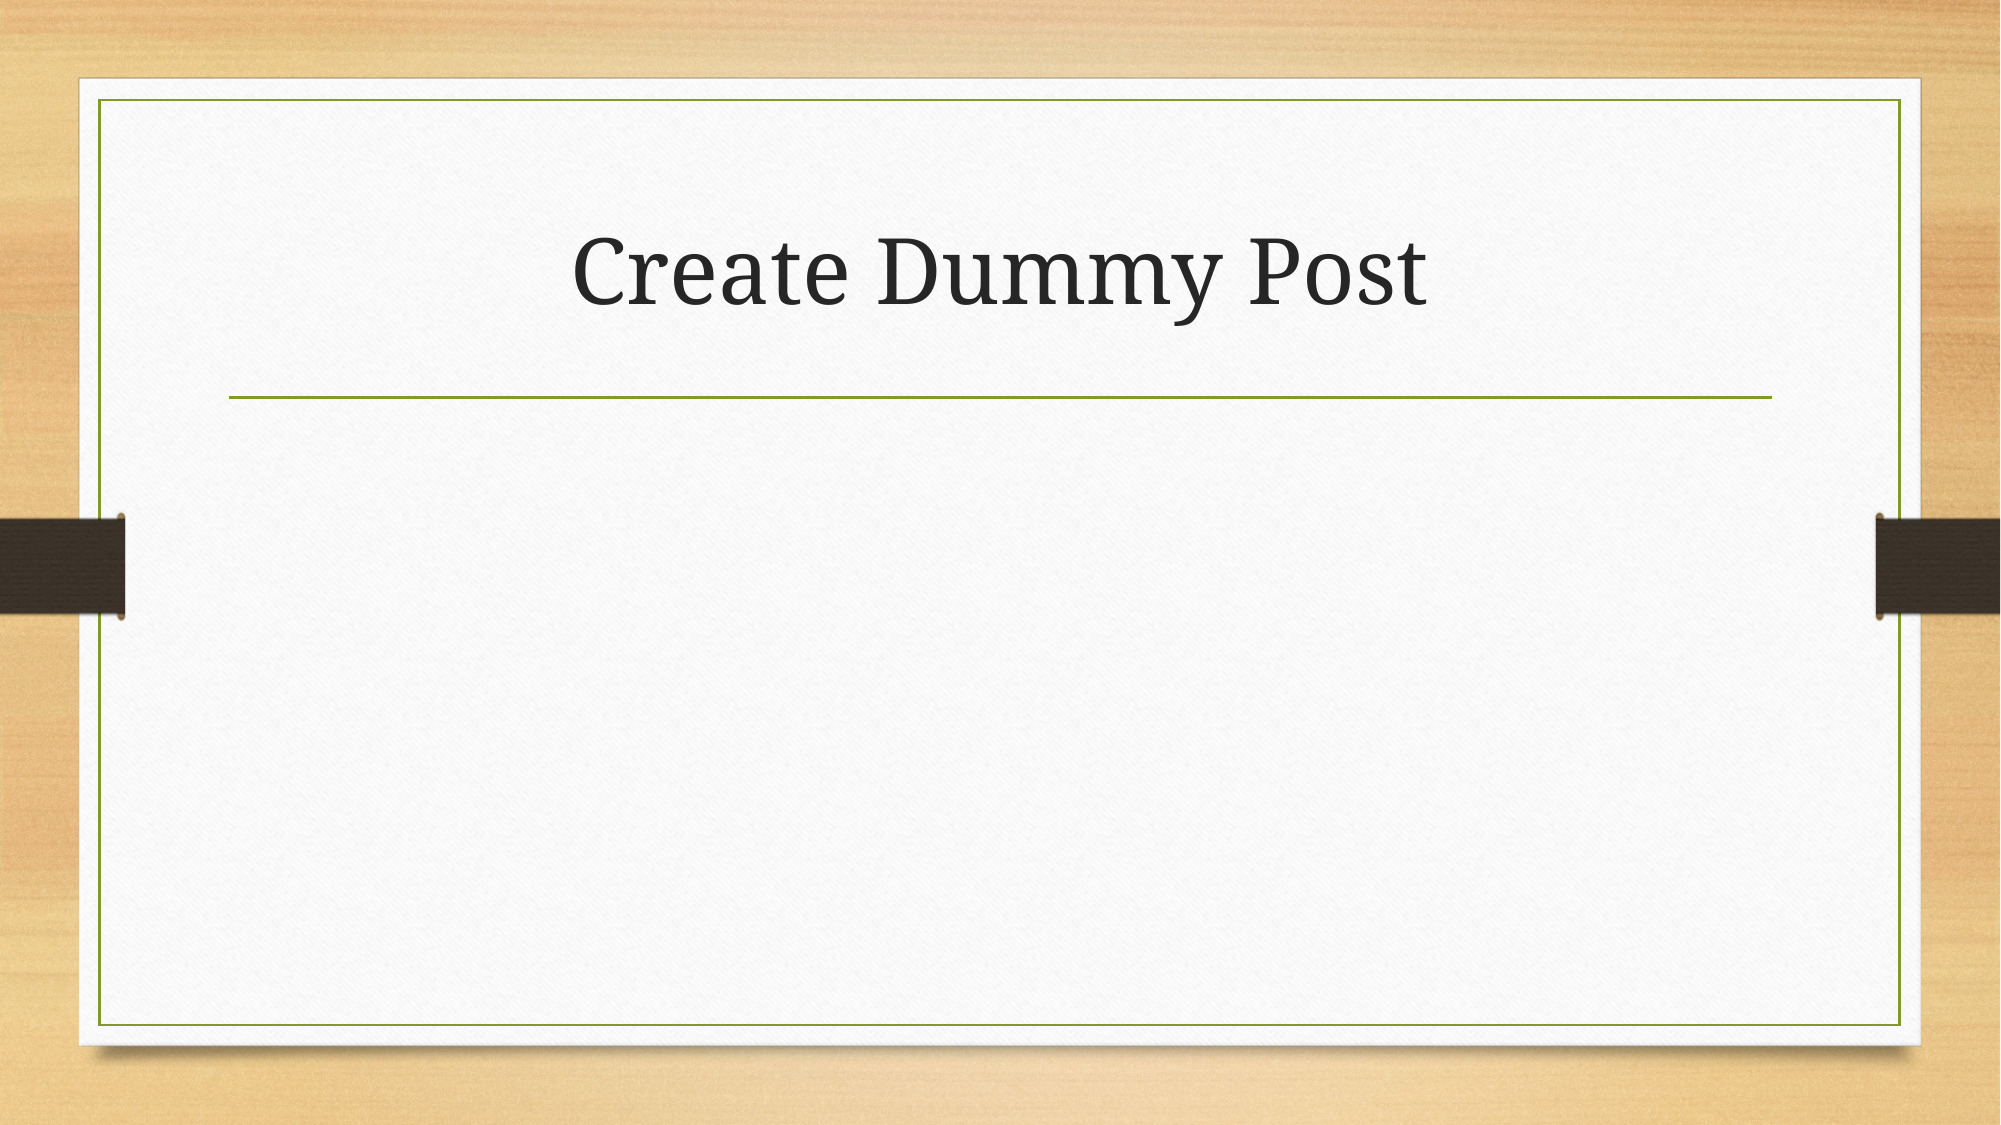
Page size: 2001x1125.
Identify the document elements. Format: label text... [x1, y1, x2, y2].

picture [0, 0, 2001, 1125]
title Create Dummy Post [212, 161, 1788, 375]
